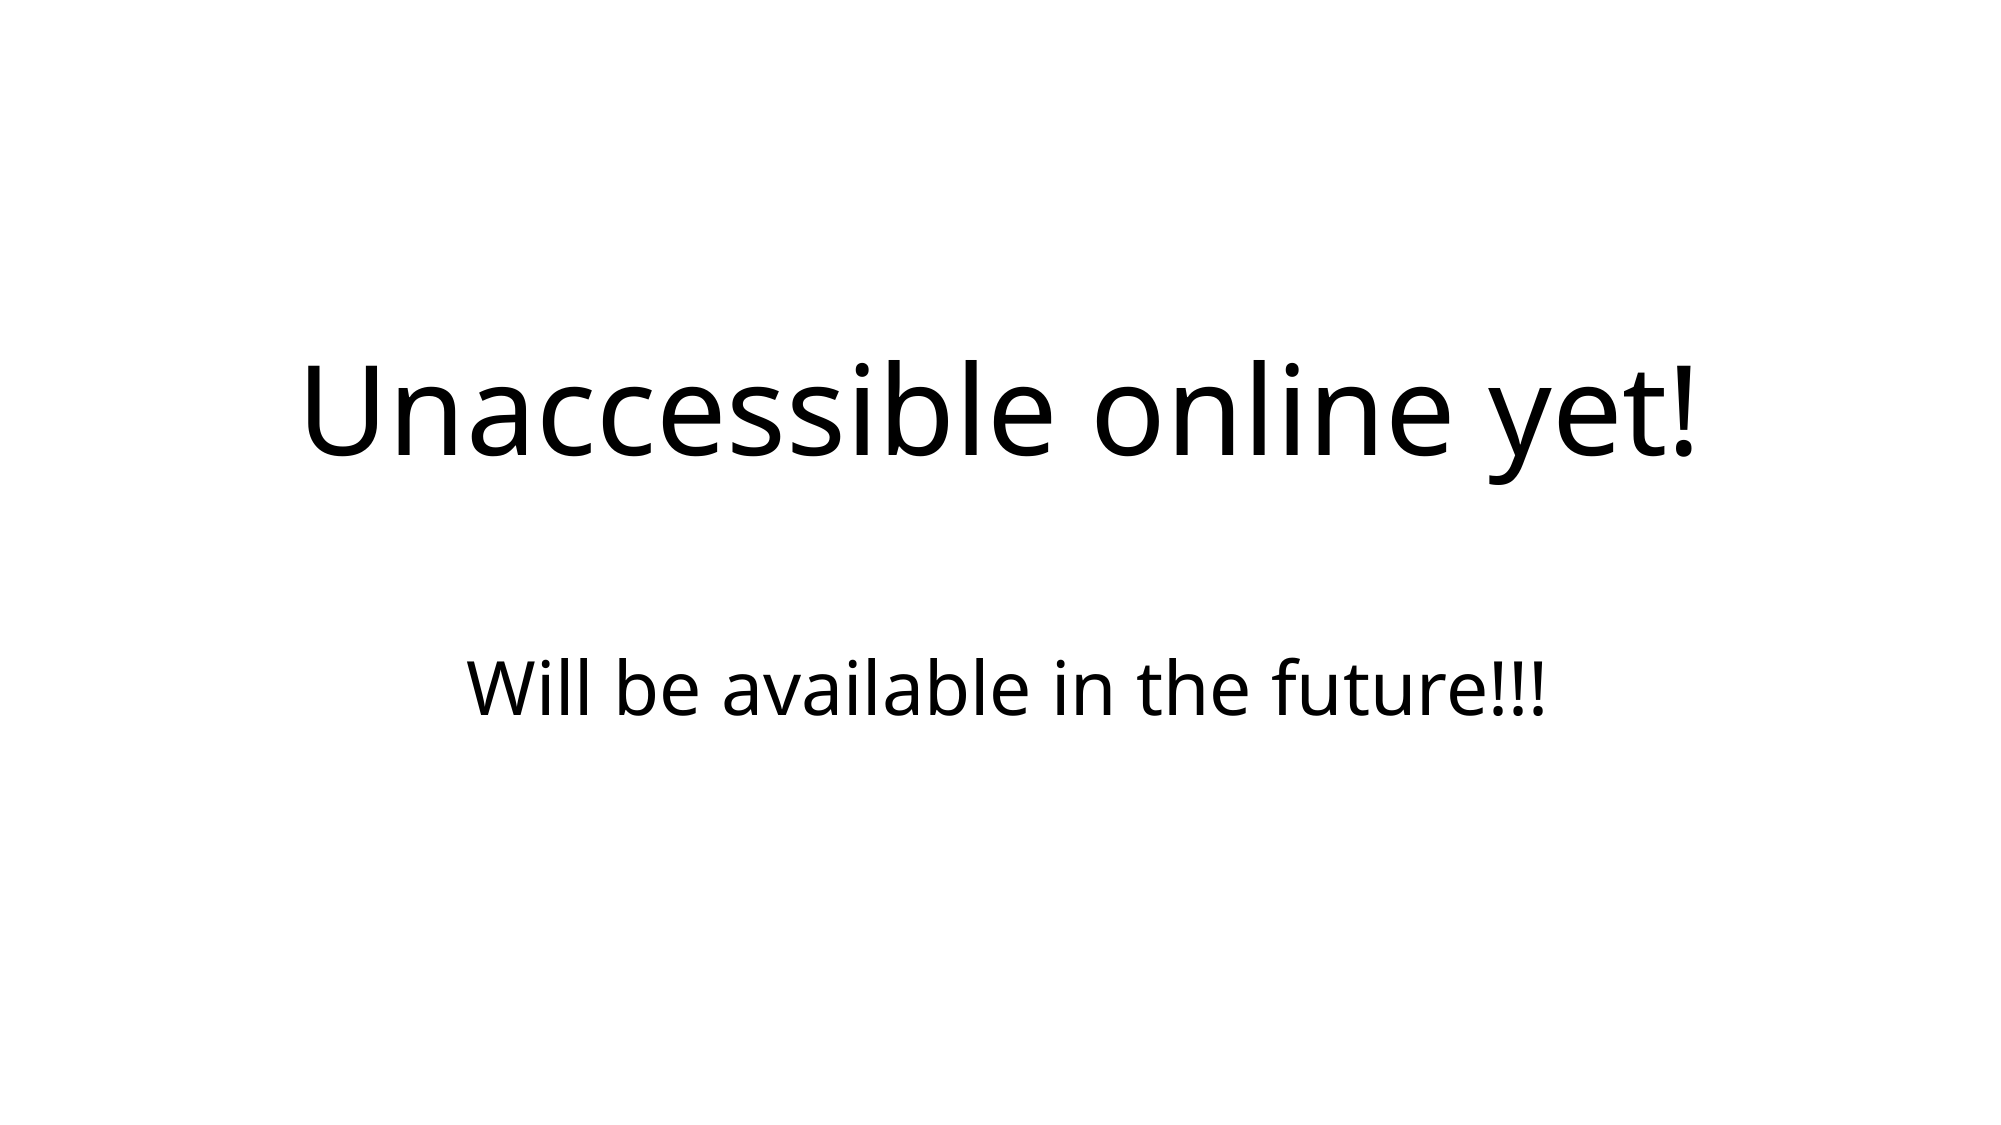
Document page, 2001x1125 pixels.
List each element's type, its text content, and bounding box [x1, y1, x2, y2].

subtitle Will be available in the future!!! [257, 643, 1758, 916]
title Unaccessible online yet! [249, 98, 1750, 491]
